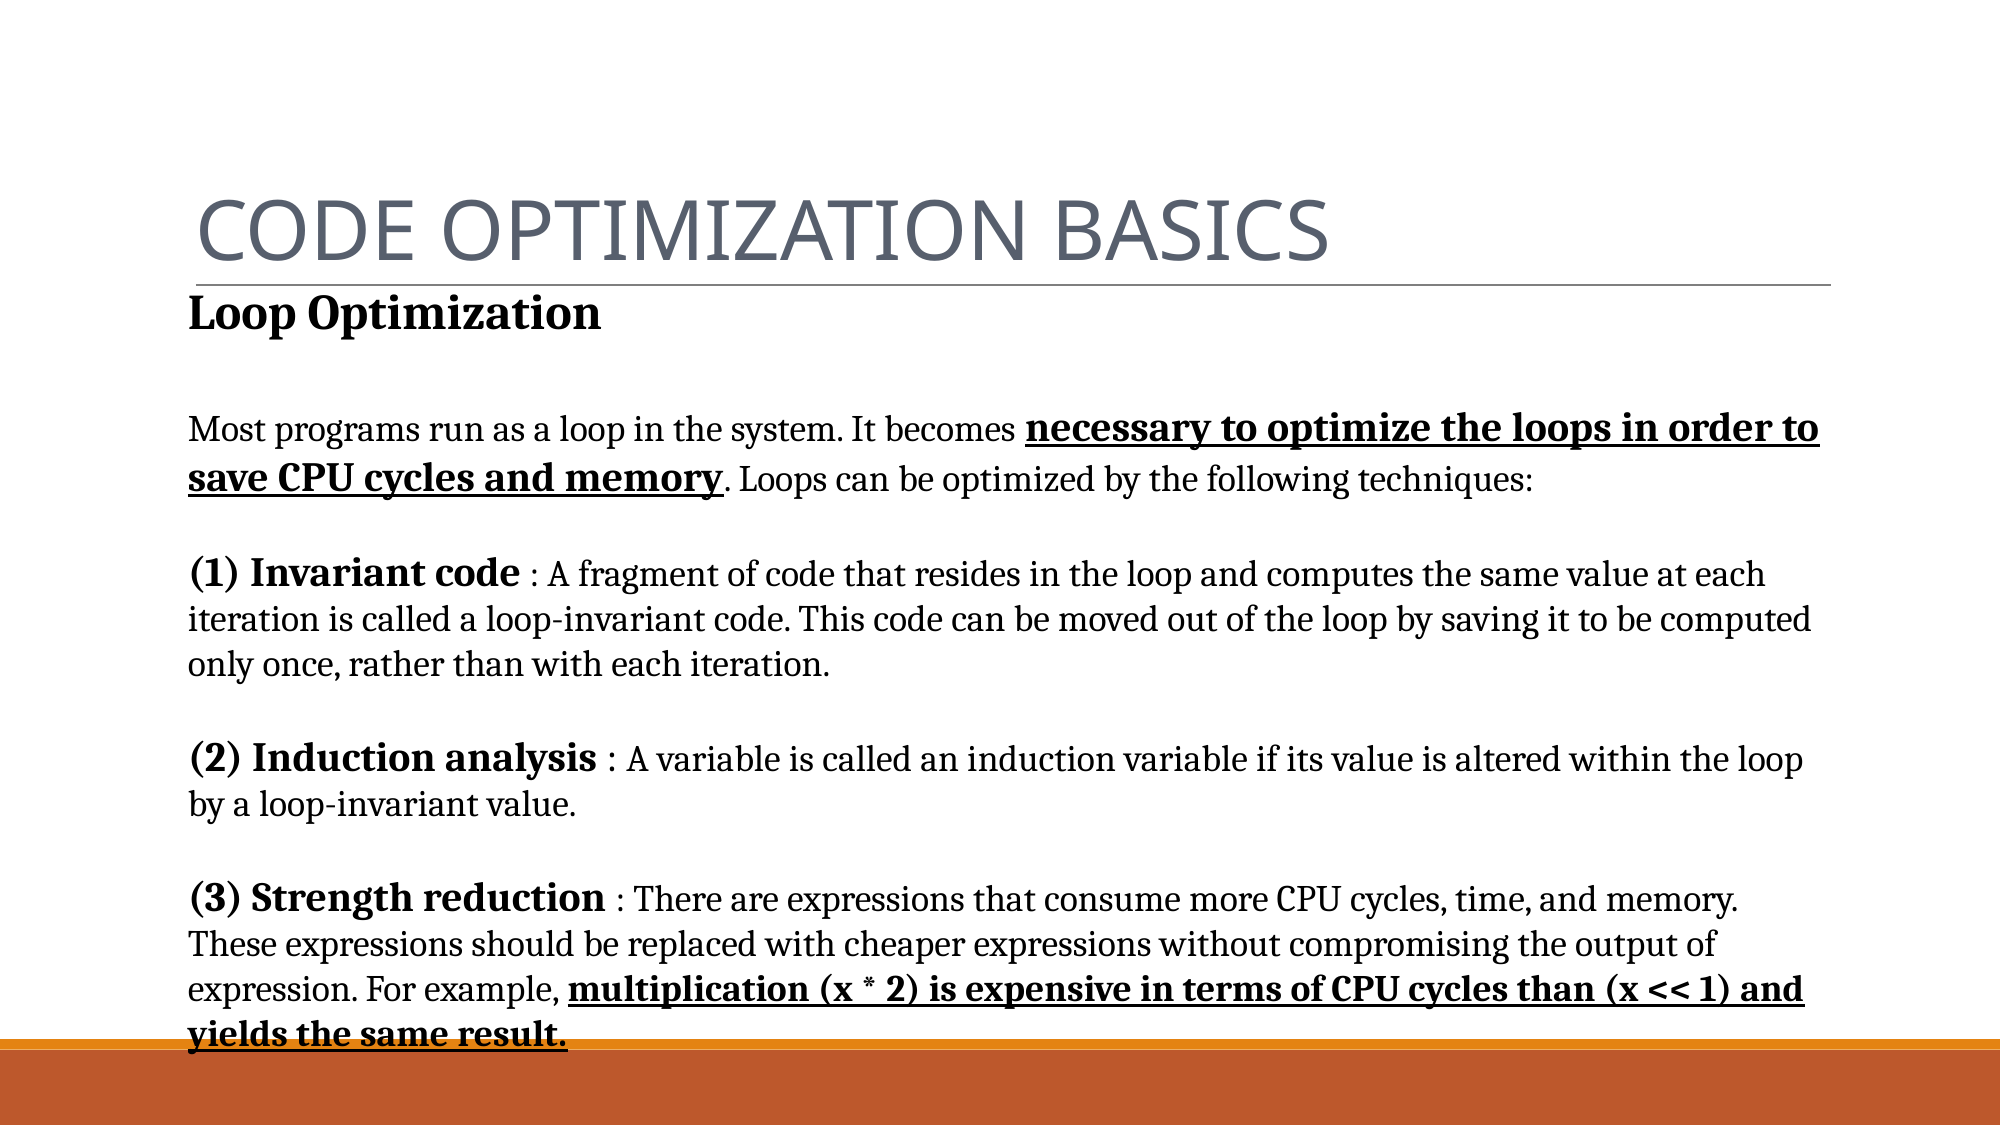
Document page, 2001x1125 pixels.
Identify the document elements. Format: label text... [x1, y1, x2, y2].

text_box Code Optimization basics [180, 47, 1830, 271]
text_box Loop Optimization Most programs run as a loop in the system. It becomes necessary to optimize the loops in order to save CPU cycles and memory. Loops can be optimized by the following techniques: (1) Invariant code : A fragment of code that resides in the loop and computes the same value at each iteration is called a loop-invariant code. This code can be moved out of the loop by saving it to be computed only once, rather than with each iteration. (2) Induction analysis : A variable is called an induction variable if its value is altered within the loop by a loop-invariant value. (3) Strength reduction : There are expressions that consume more CPU cycles, time, and memory. These expressions should be replaced with cheaper expressions without compromising the output of expression. For example, multiplication (x * 2) is expensive in terms of CPU cycles than (x << 1) and yields the same result. [173, 271, 1851, 1110]
